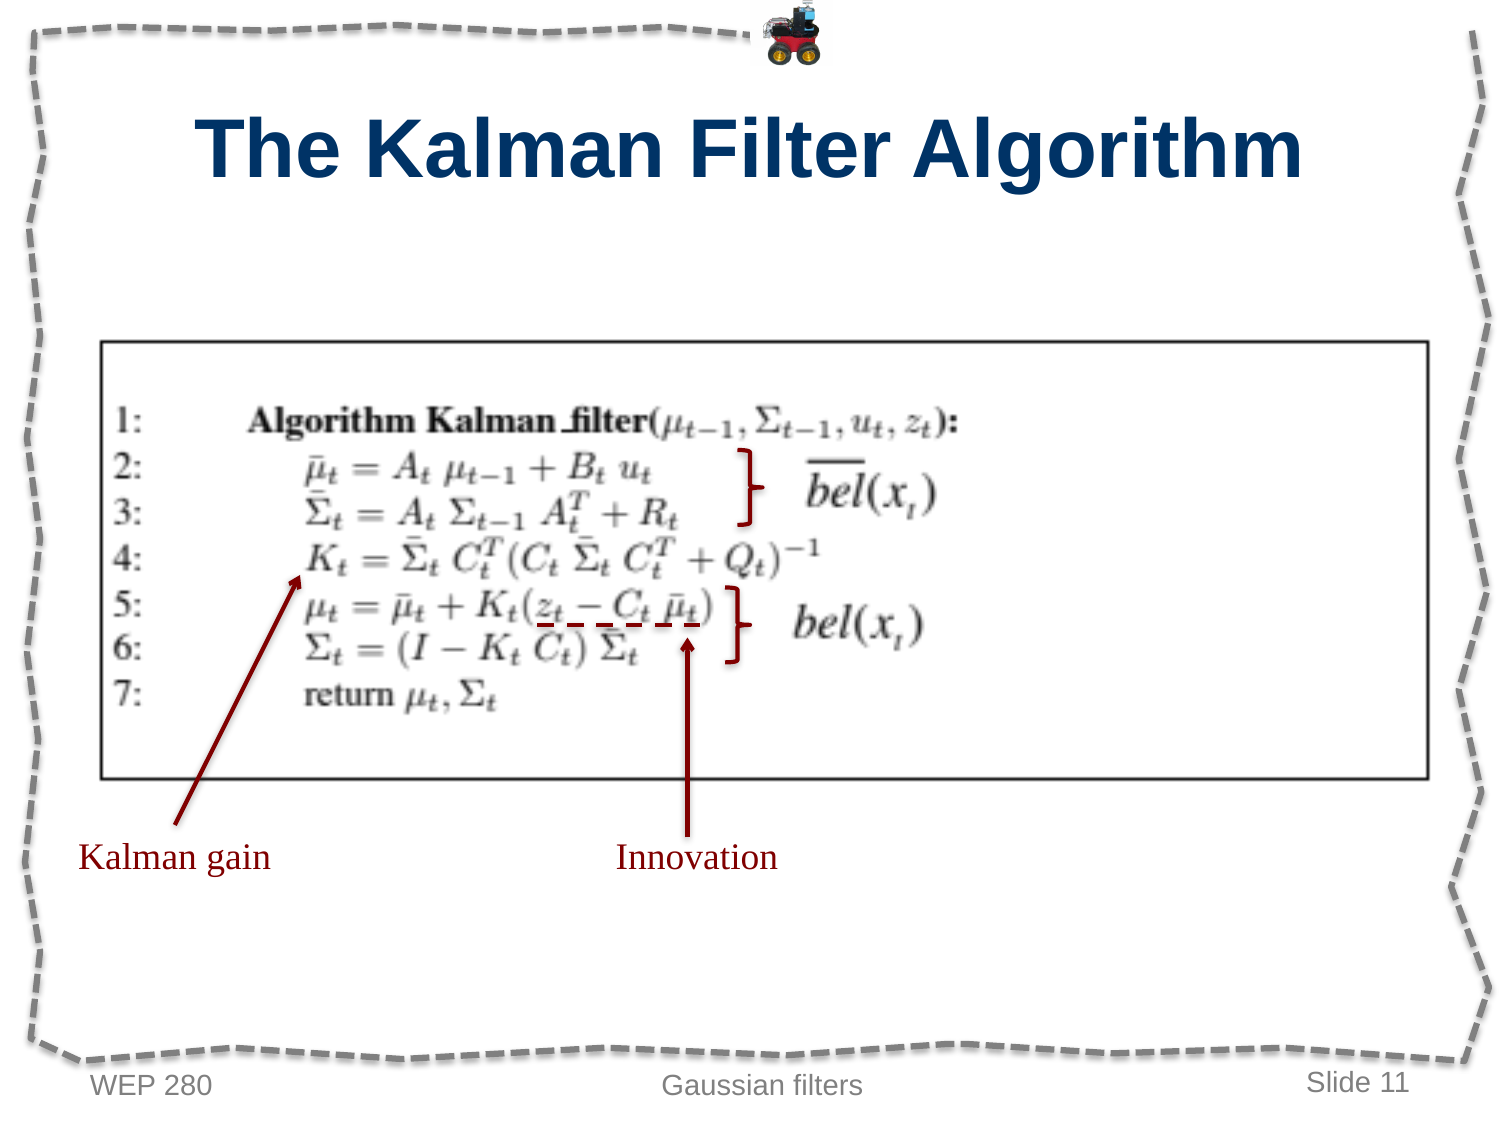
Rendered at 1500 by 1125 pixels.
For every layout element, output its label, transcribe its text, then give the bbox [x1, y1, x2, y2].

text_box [799, 449, 938, 527]
picture [750, 0, 833, 50]
picture [74, 324, 1473, 813]
text_box Innovation [600, 824, 794, 885]
text_box Kalman gain [63, 824, 287, 885]
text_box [787, 592, 926, 659]
footer Gaussian filters [512, 1058, 1013, 1103]
title The Kalman Filter Algorithm [75, 50, 1425, 238]
slide_number WEP 280 [75, 1058, 425, 1103]
slide_number Slide 11 [1074, 1058, 1426, 1103]
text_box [174, 574, 301, 826]
